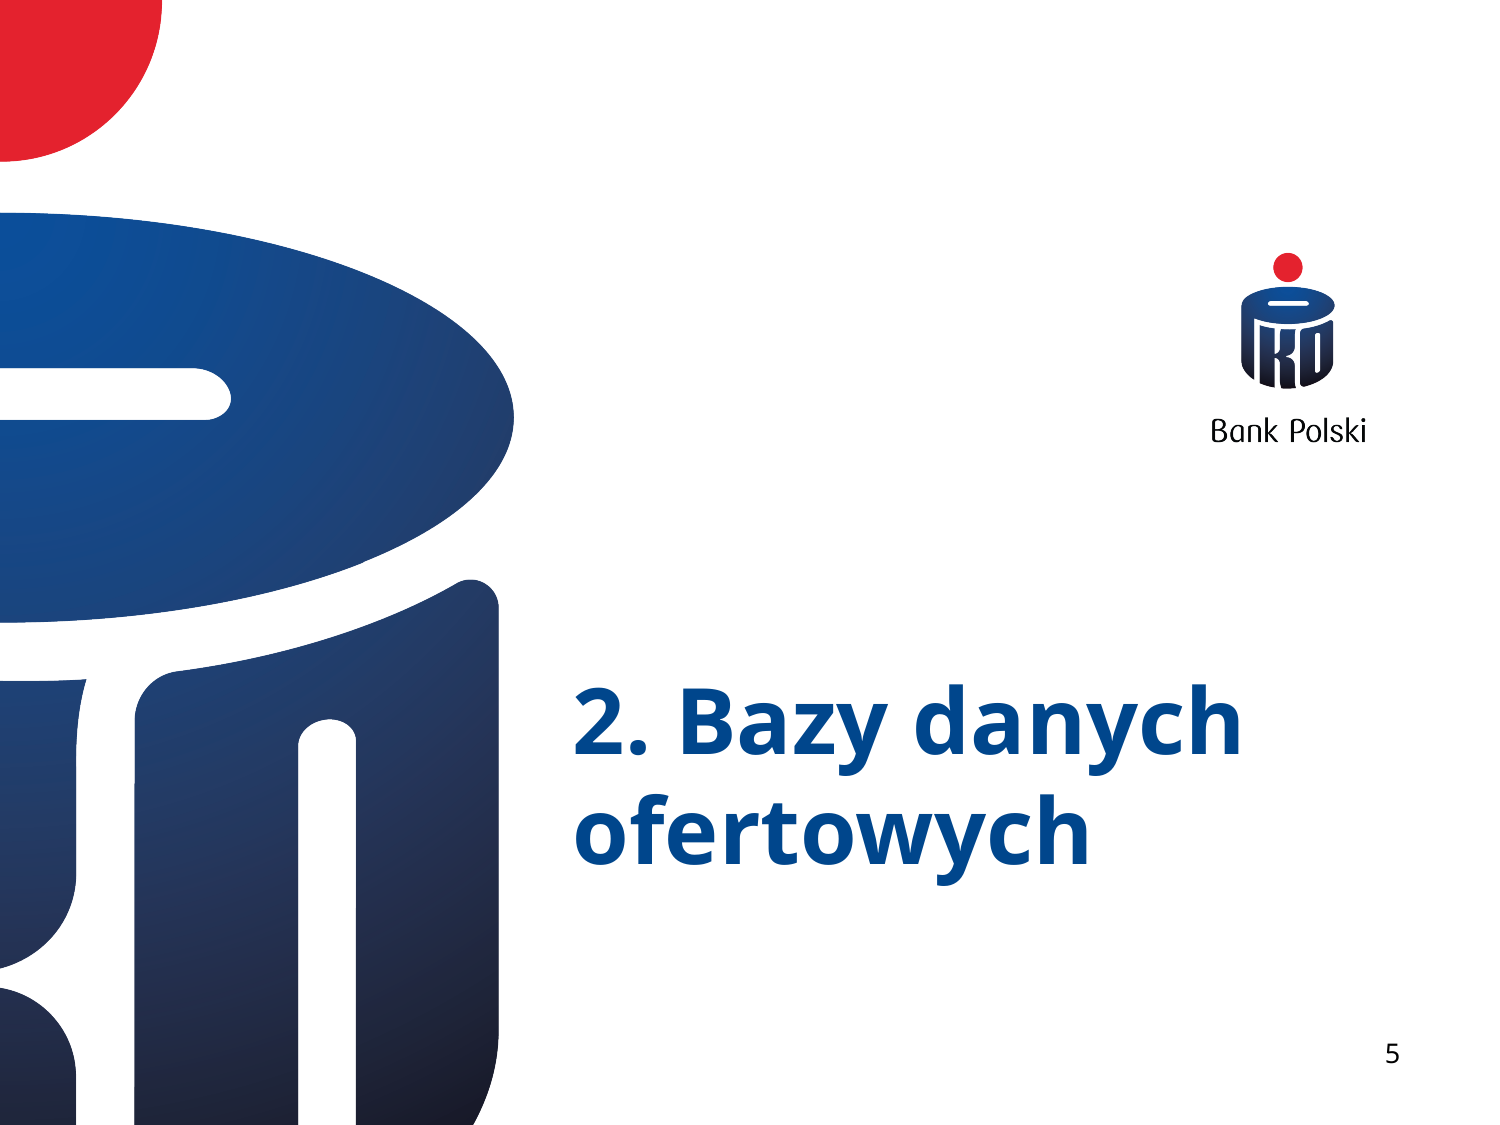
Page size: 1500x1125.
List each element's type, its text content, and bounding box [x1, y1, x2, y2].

slide_number 5 [1370, 1029, 1500, 1089]
title 2. Bazy danych ofertowych [572, 663, 1364, 929]
picture [0, 0, 1500, 1125]
